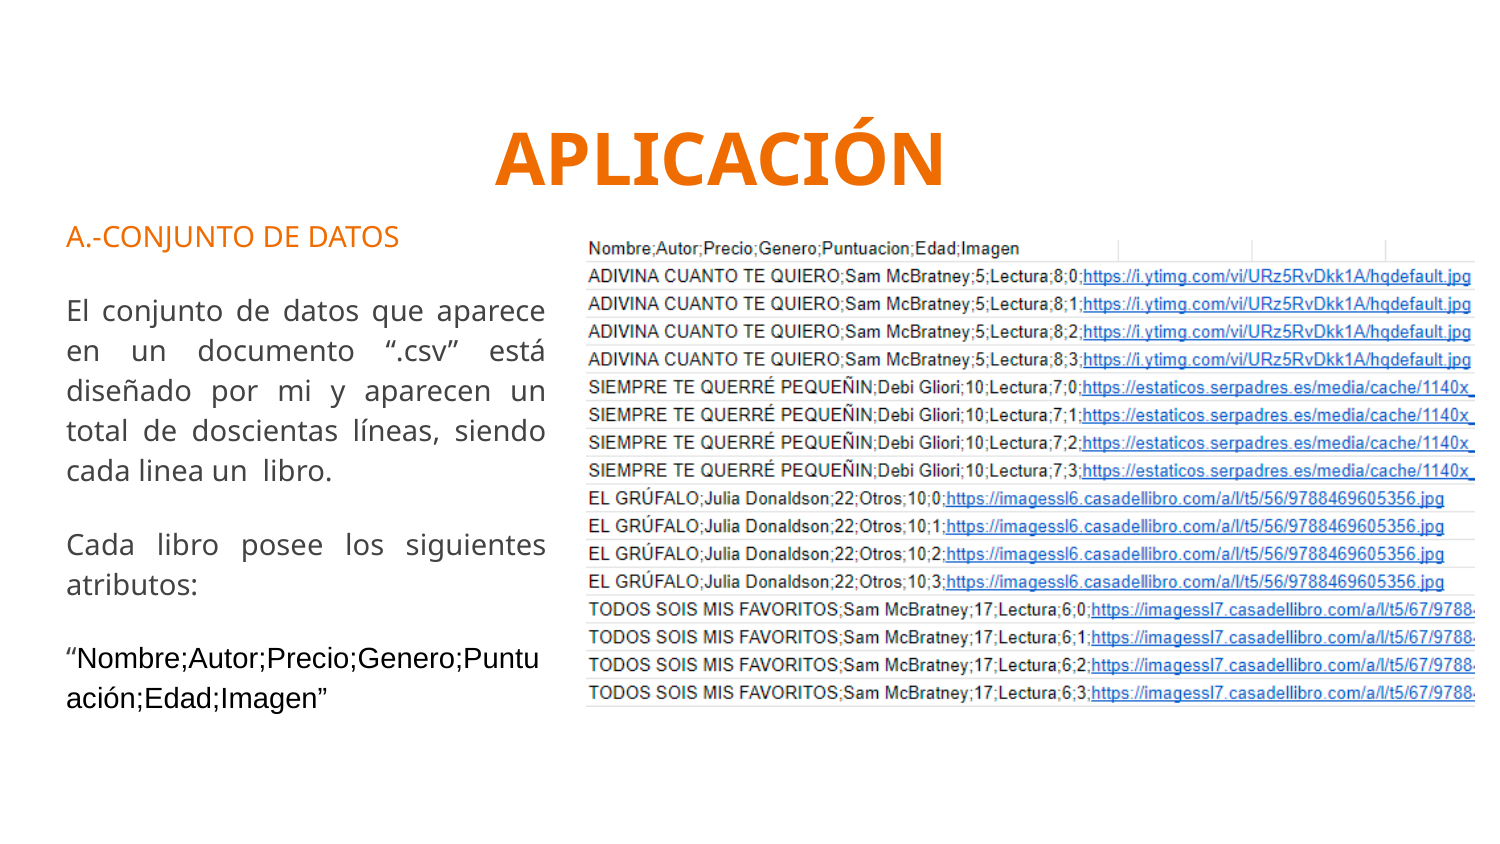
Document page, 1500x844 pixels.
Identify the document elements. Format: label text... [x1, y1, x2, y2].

title APLICACIÓN [51, 91, 1393, 216]
picture [586, 239, 1476, 707]
list A.-CONJUNTO DE DATOS El conjunto de datos que aparece en un documento “.csv” está diseñado por mi y aparecen un total de doscientas líneas, siendo cada linea un libro. Cada libro posee los siguientes atributos: “Nombre;Autor;Precio;Genero;Puntuación;Edad;Imagen” [51, 198, 562, 794]
